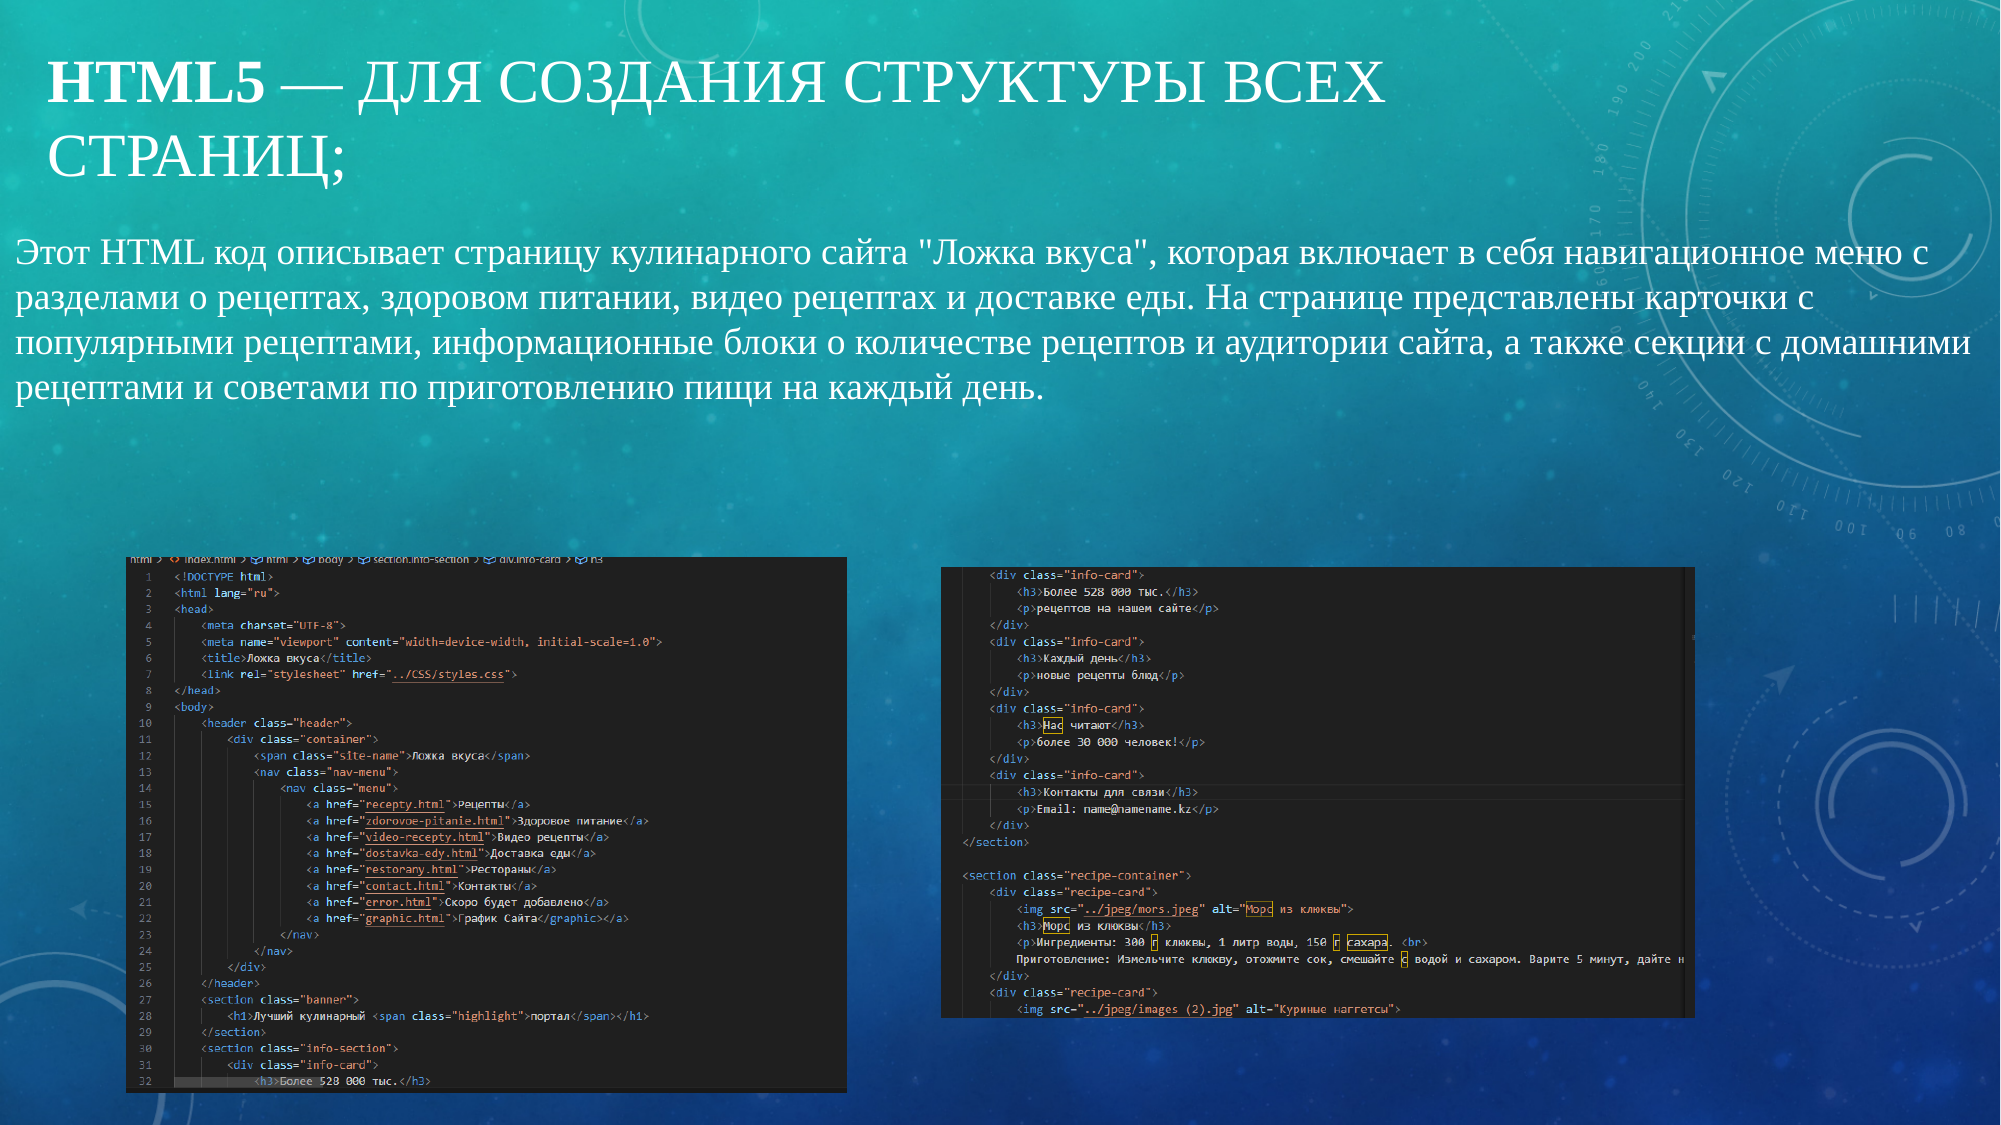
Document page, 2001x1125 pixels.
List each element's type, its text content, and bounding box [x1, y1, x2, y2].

picture [0, 0, 2001, 1125]
title HTML5 — для создания структуры всех страниц; [32, 32, 1695, 219]
text_box Этот HTML код описывает страницу кулинарного сайта "Ложка вкуса", которая включает в себя навигационное меню с разделами о рецептах, здоровом питании, видео рецептах и доставке еды. На странице представлены карточки с популярными рецептами, информационные блоки о количестве рецептов и аудитории сайта, а также секции с домашними рецептами и советами по приготовлению пищи на каждый день. [0, 219, 2000, 460]
